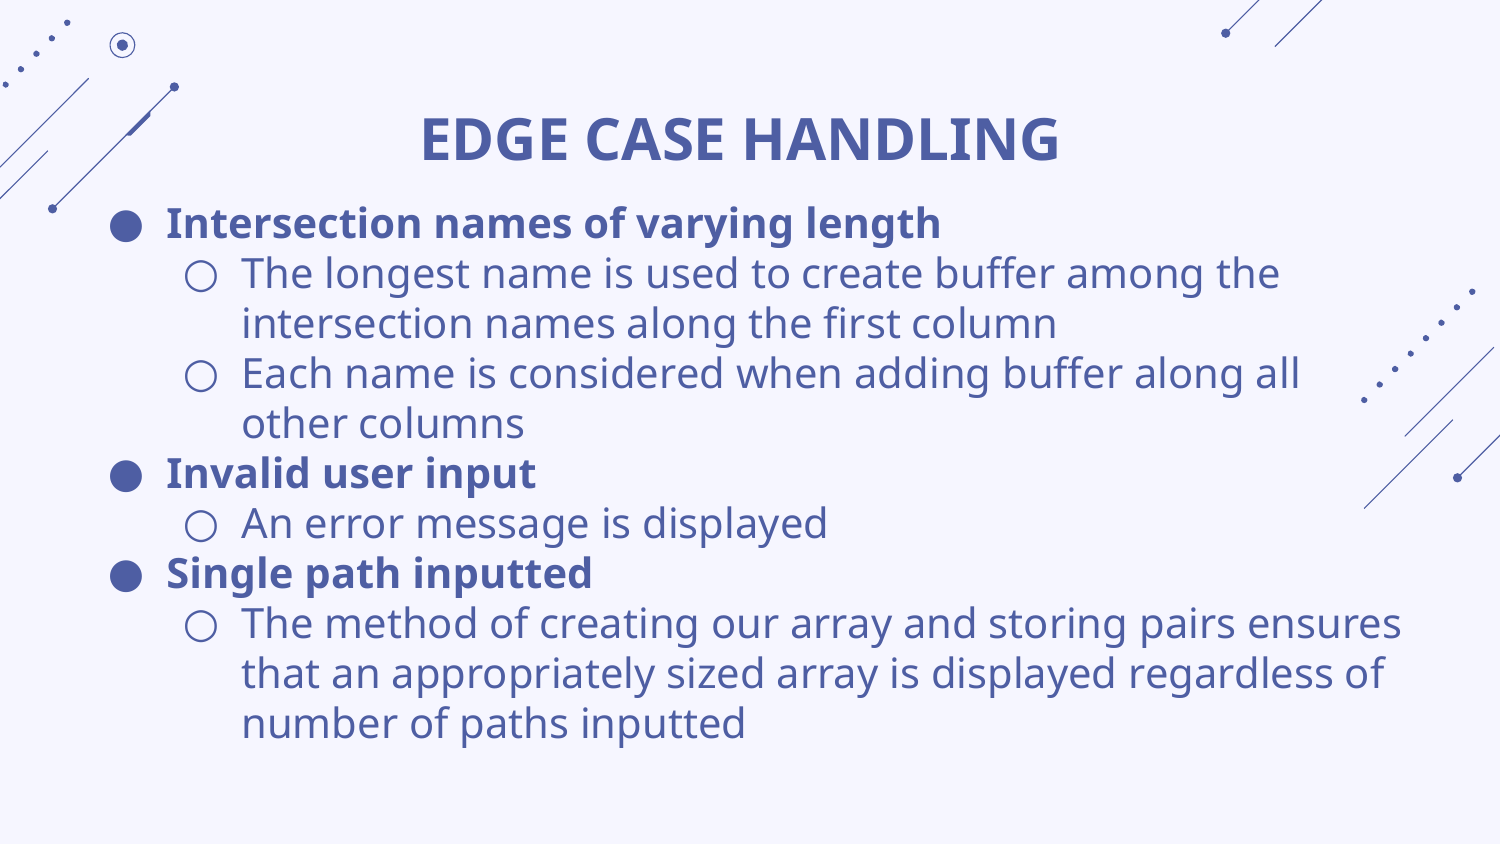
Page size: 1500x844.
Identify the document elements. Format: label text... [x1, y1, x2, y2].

title EDGE CASE HANDLING [119, 102, 1363, 196]
subtitle Intersection names of varying length The longest name is used to create buffer among the intersection names along the first column Each name is considered when adding buffer along all other columns Invalid user input An error message is displayed Single path inputted The method of creating our array and storing pairs ensures that an appropriately sized array is displayed regardless of number of paths inputted [76, 196, 1424, 742]
